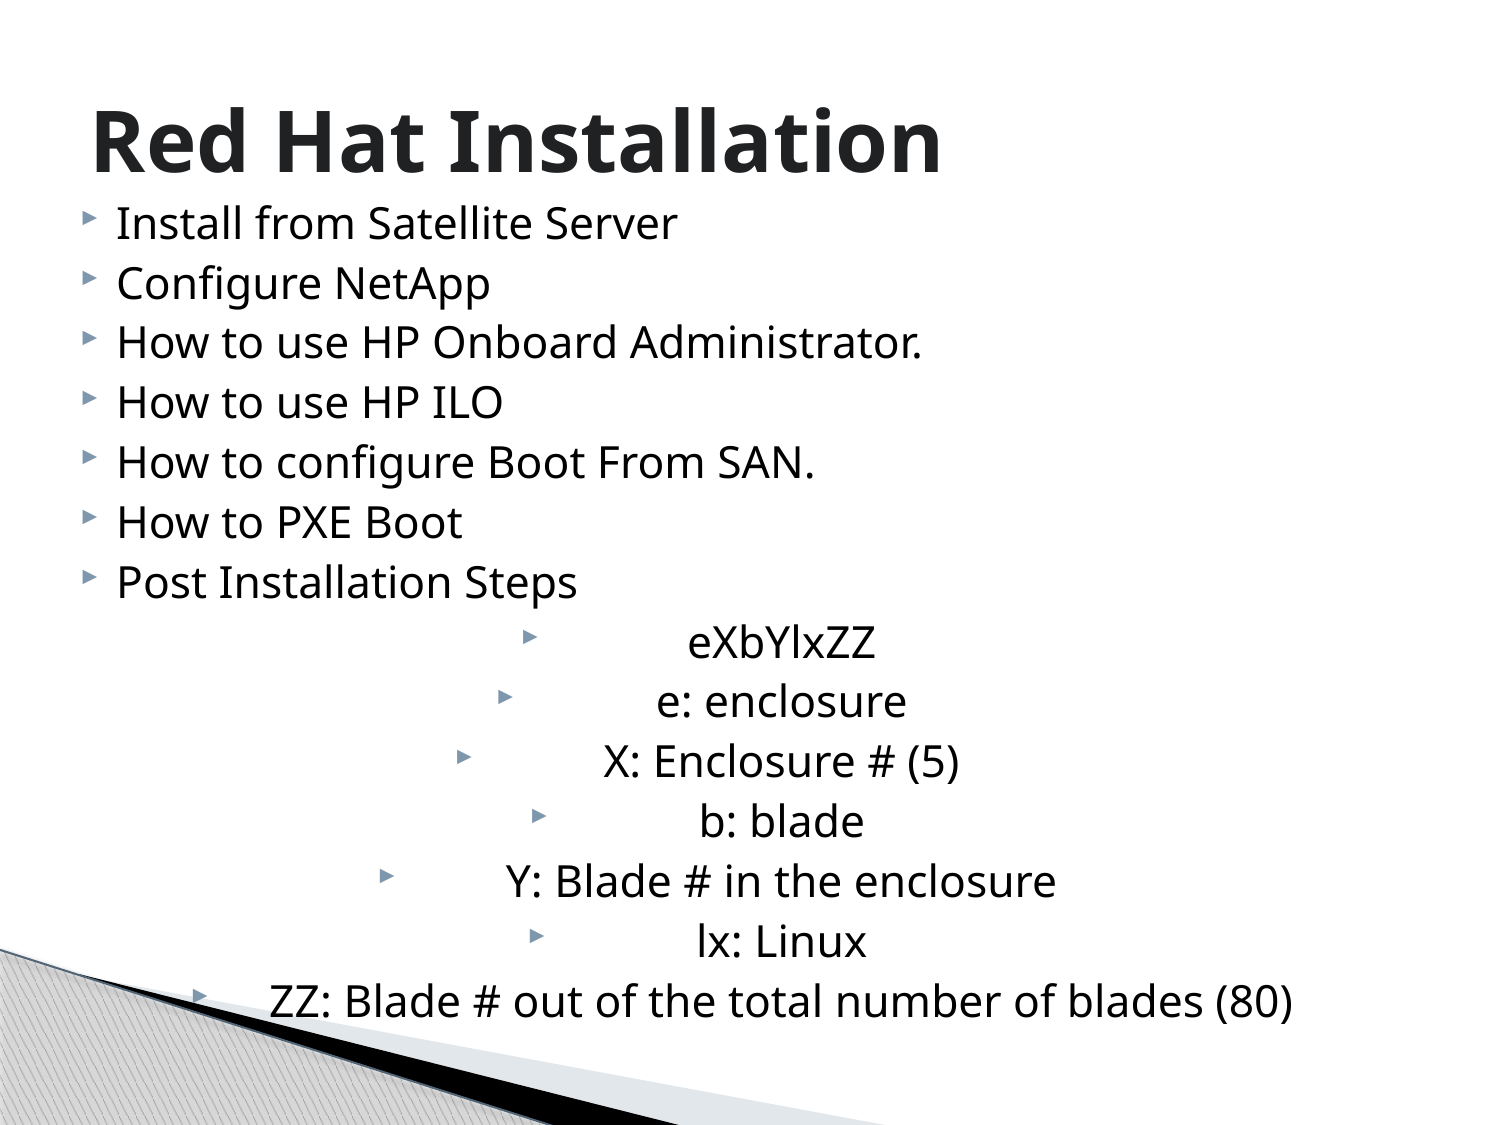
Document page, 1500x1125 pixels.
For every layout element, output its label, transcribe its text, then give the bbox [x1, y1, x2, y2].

list Install from Satellite Server Configure NetApp How to use HP Onboard Administrator. How to use HP ILO How to configure Boot From SAN. How to PXE Boot Post Installation Steps eXbYlxZZ e: enclosure X: Enclosure # (5) b: blade Y: Blade # in the enclosure lx: Linux ZZ: Blade # out of the total number of blades (80) [50, 187, 1463, 1038]
title Red Hat Installation [75, 45, 1425, 233]
